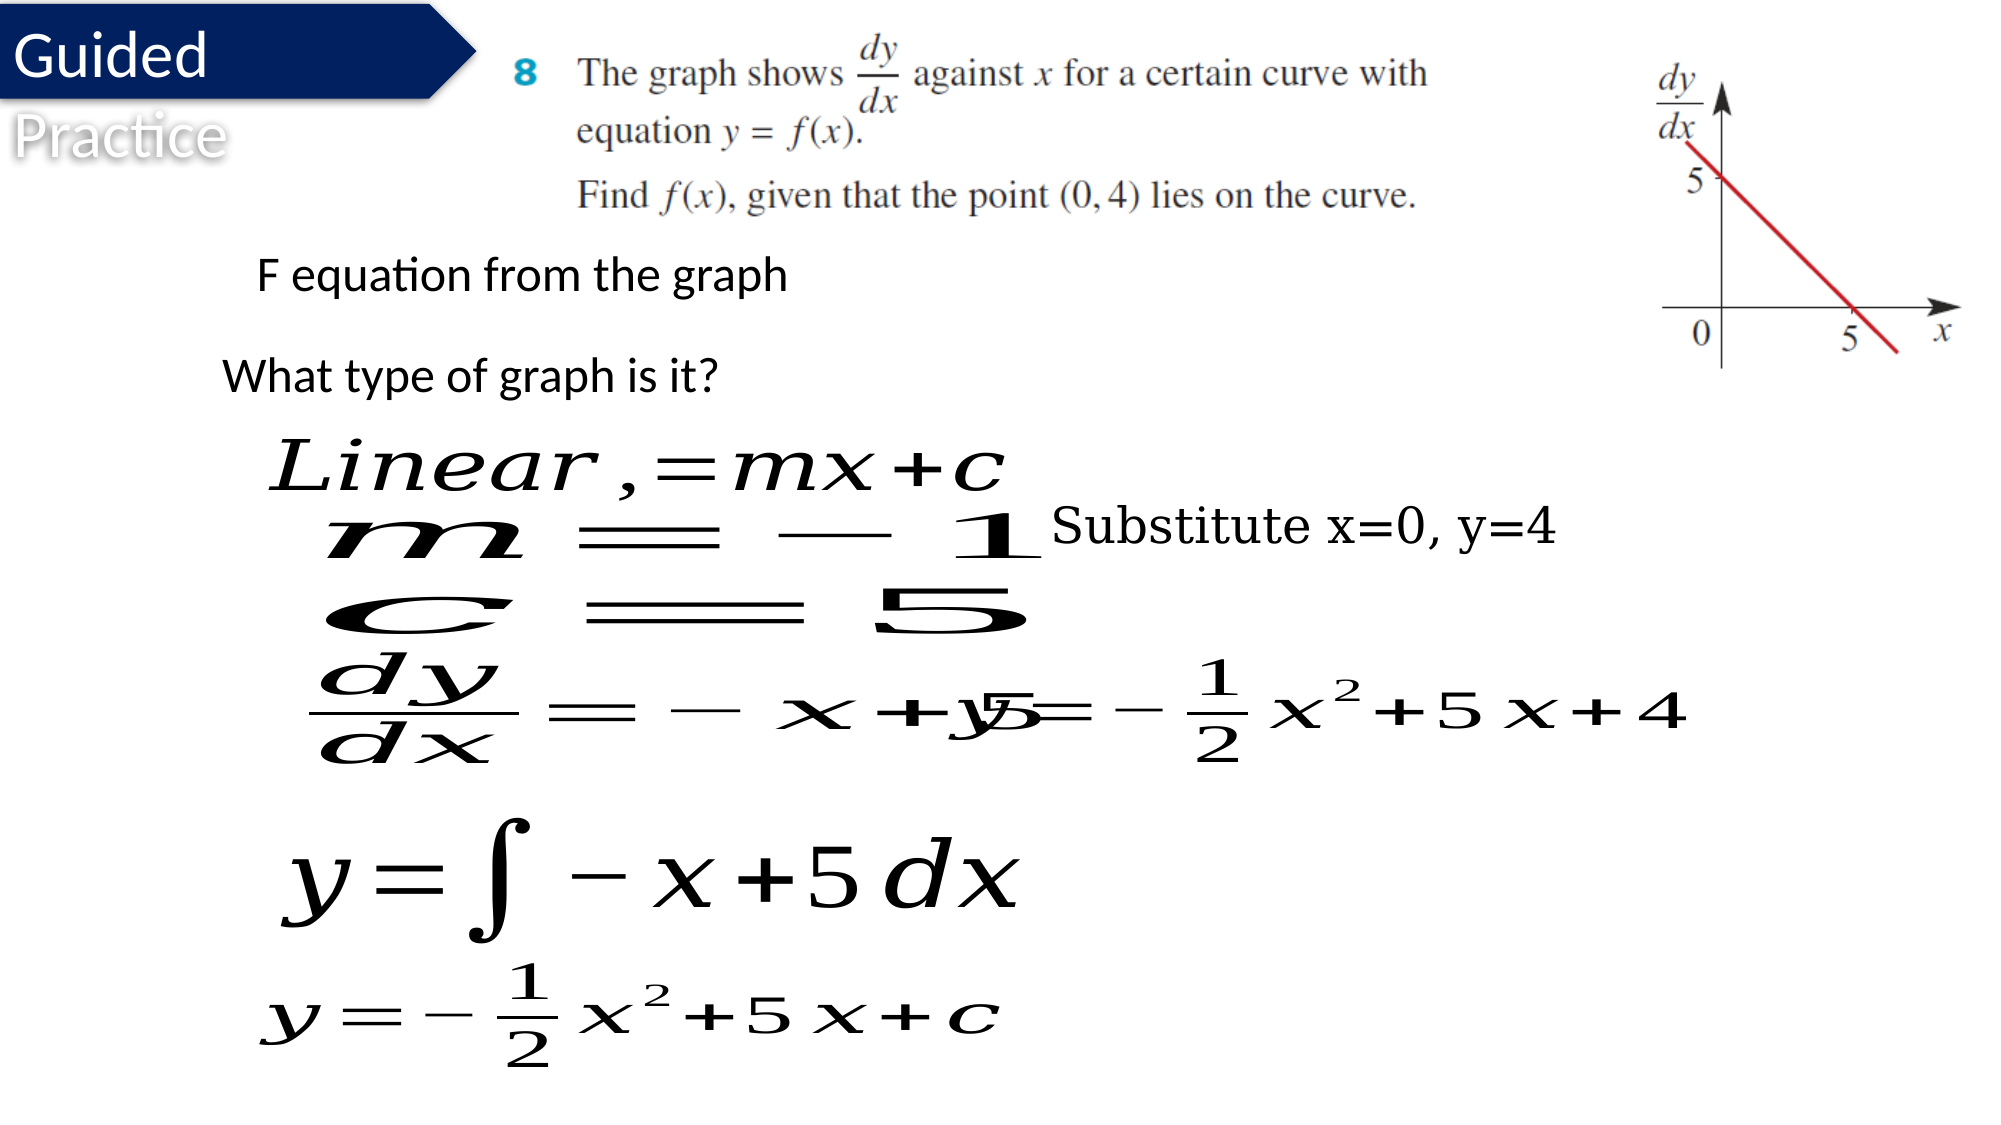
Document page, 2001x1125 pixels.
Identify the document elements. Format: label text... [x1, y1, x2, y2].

text_box Guided Practice [0, 3, 477, 99]
text_box What type of graph is it? [222, 341, 721, 403]
picture [498, 14, 1976, 386]
